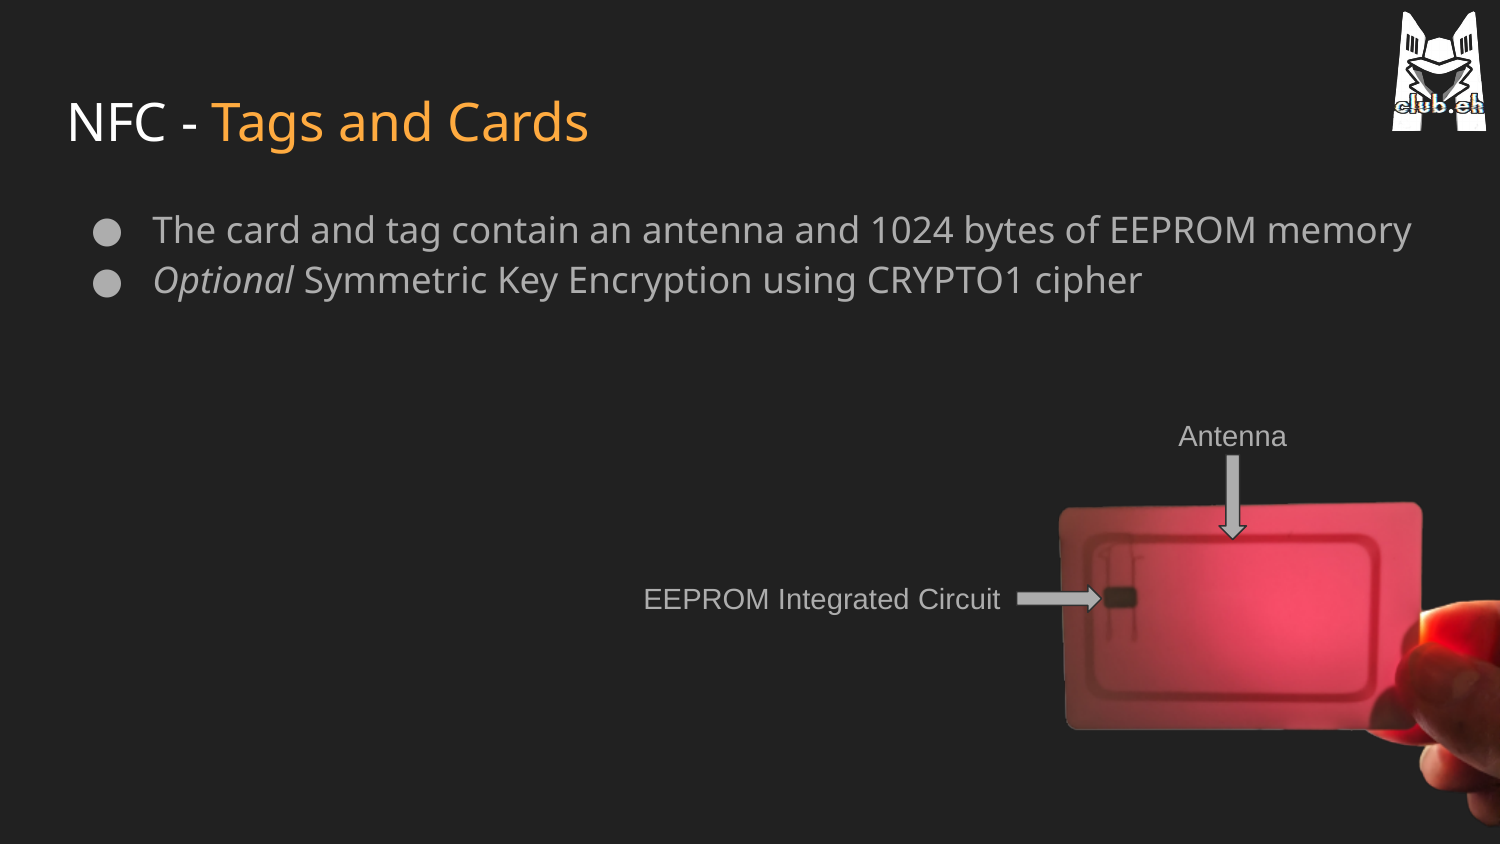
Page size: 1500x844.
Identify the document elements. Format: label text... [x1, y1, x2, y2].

picture [1378, 10, 1500, 132]
list The card and tag contain an antenna and 1024 bytes of EEPROM memory Optional Symmetric Key Encryption using CRYPTO1 cipher [51, 184, 1449, 332]
text_box [1225, 454, 1240, 489]
text_box [1016, 591, 1027, 606]
text_box Antenna [1155, 402, 1311, 468]
picture [1032, 490, 1500, 844]
title NFC - Tags and Cards [51, 72, 1449, 167]
text_box EEPROM Integrated Circuit [628, 565, 1023, 631]
